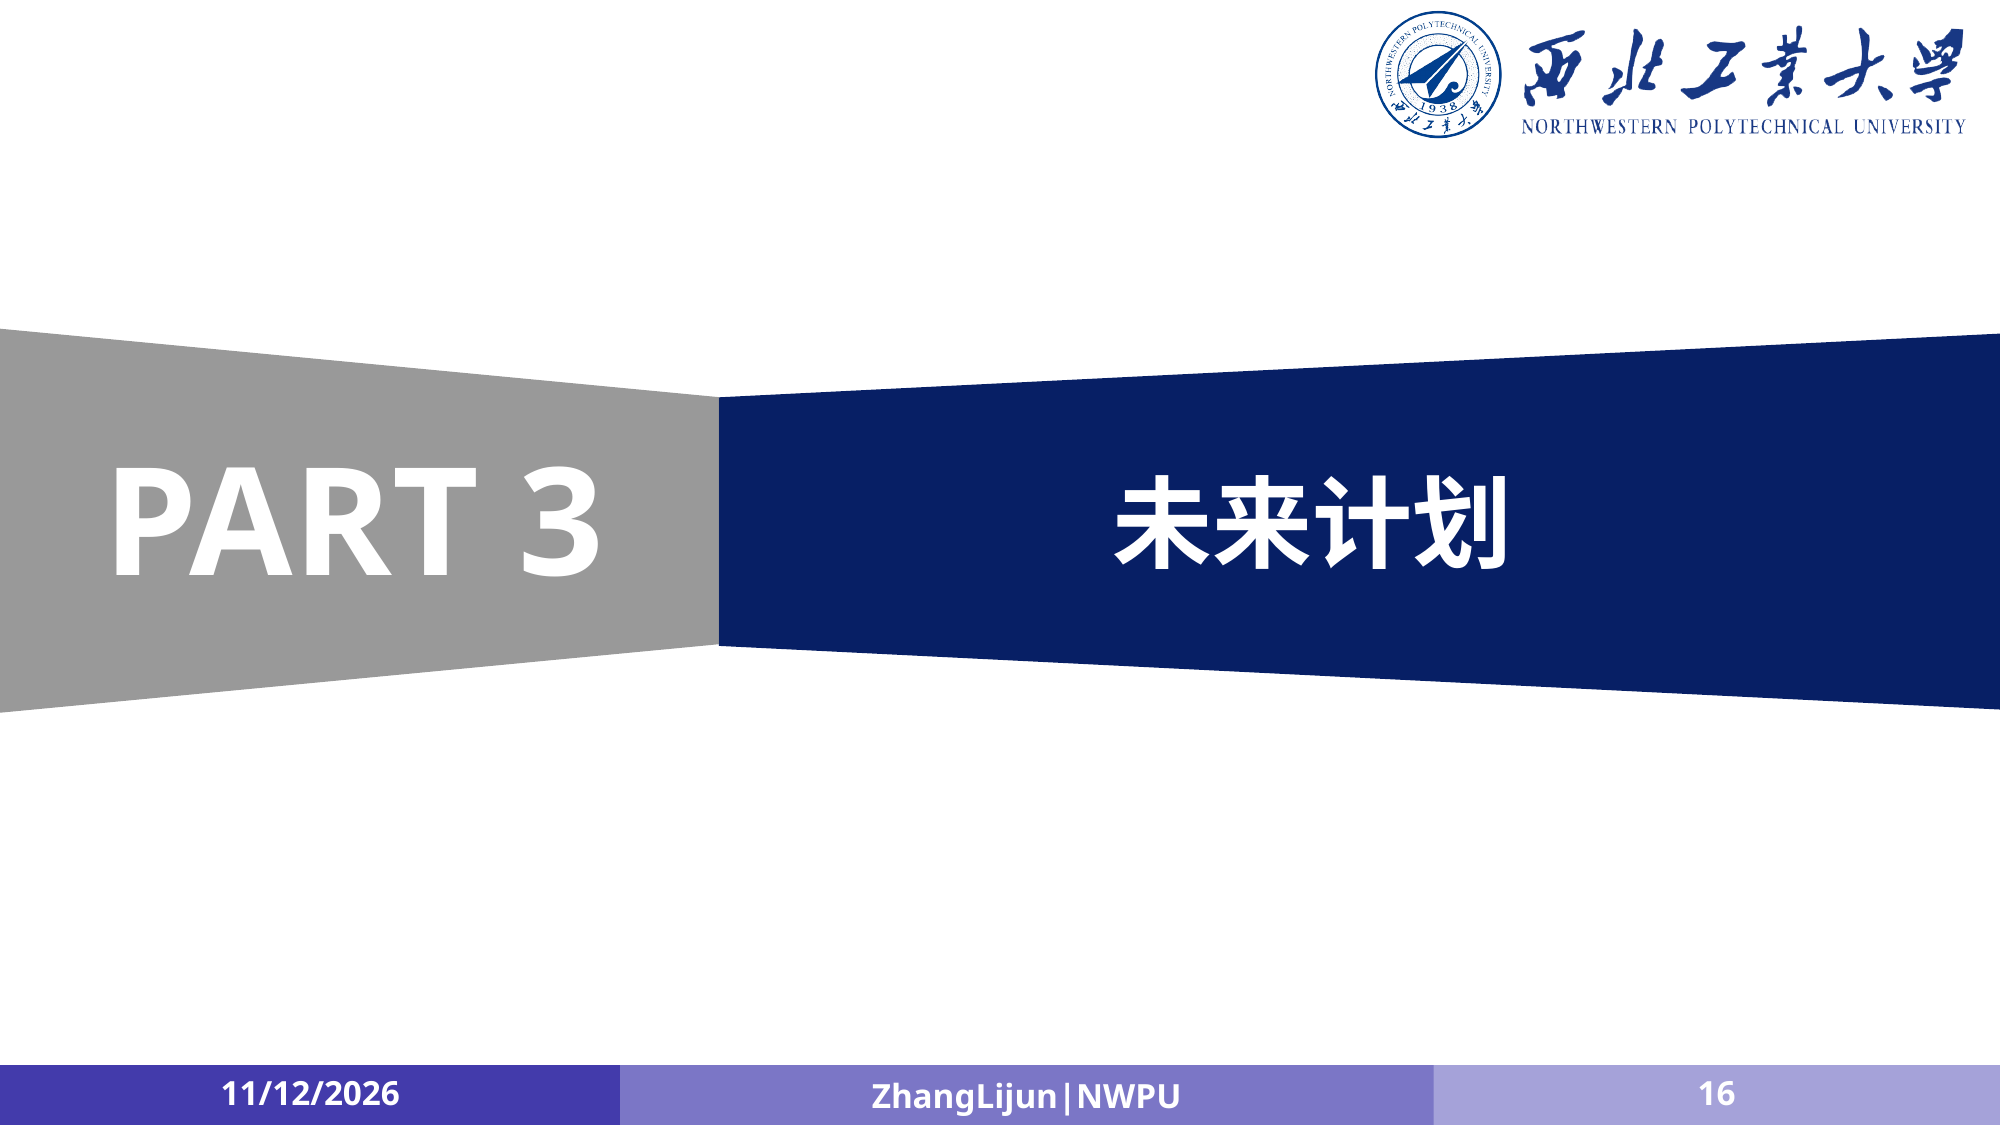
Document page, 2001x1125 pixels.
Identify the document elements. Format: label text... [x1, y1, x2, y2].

picture [1369, 3, 1980, 142]
text_box [0, 327, 720, 714]
footer ZhangLijun|NWPU [620, 1065, 1433, 1125]
text_box 未来计划 [1097, 452, 1528, 588]
text_box [717, 332, 2000, 711]
slide_number 16 [1433, 1065, 2000, 1125]
text_box PART 3 [88, 418, 619, 614]
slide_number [0, 1065, 620, 1125]
